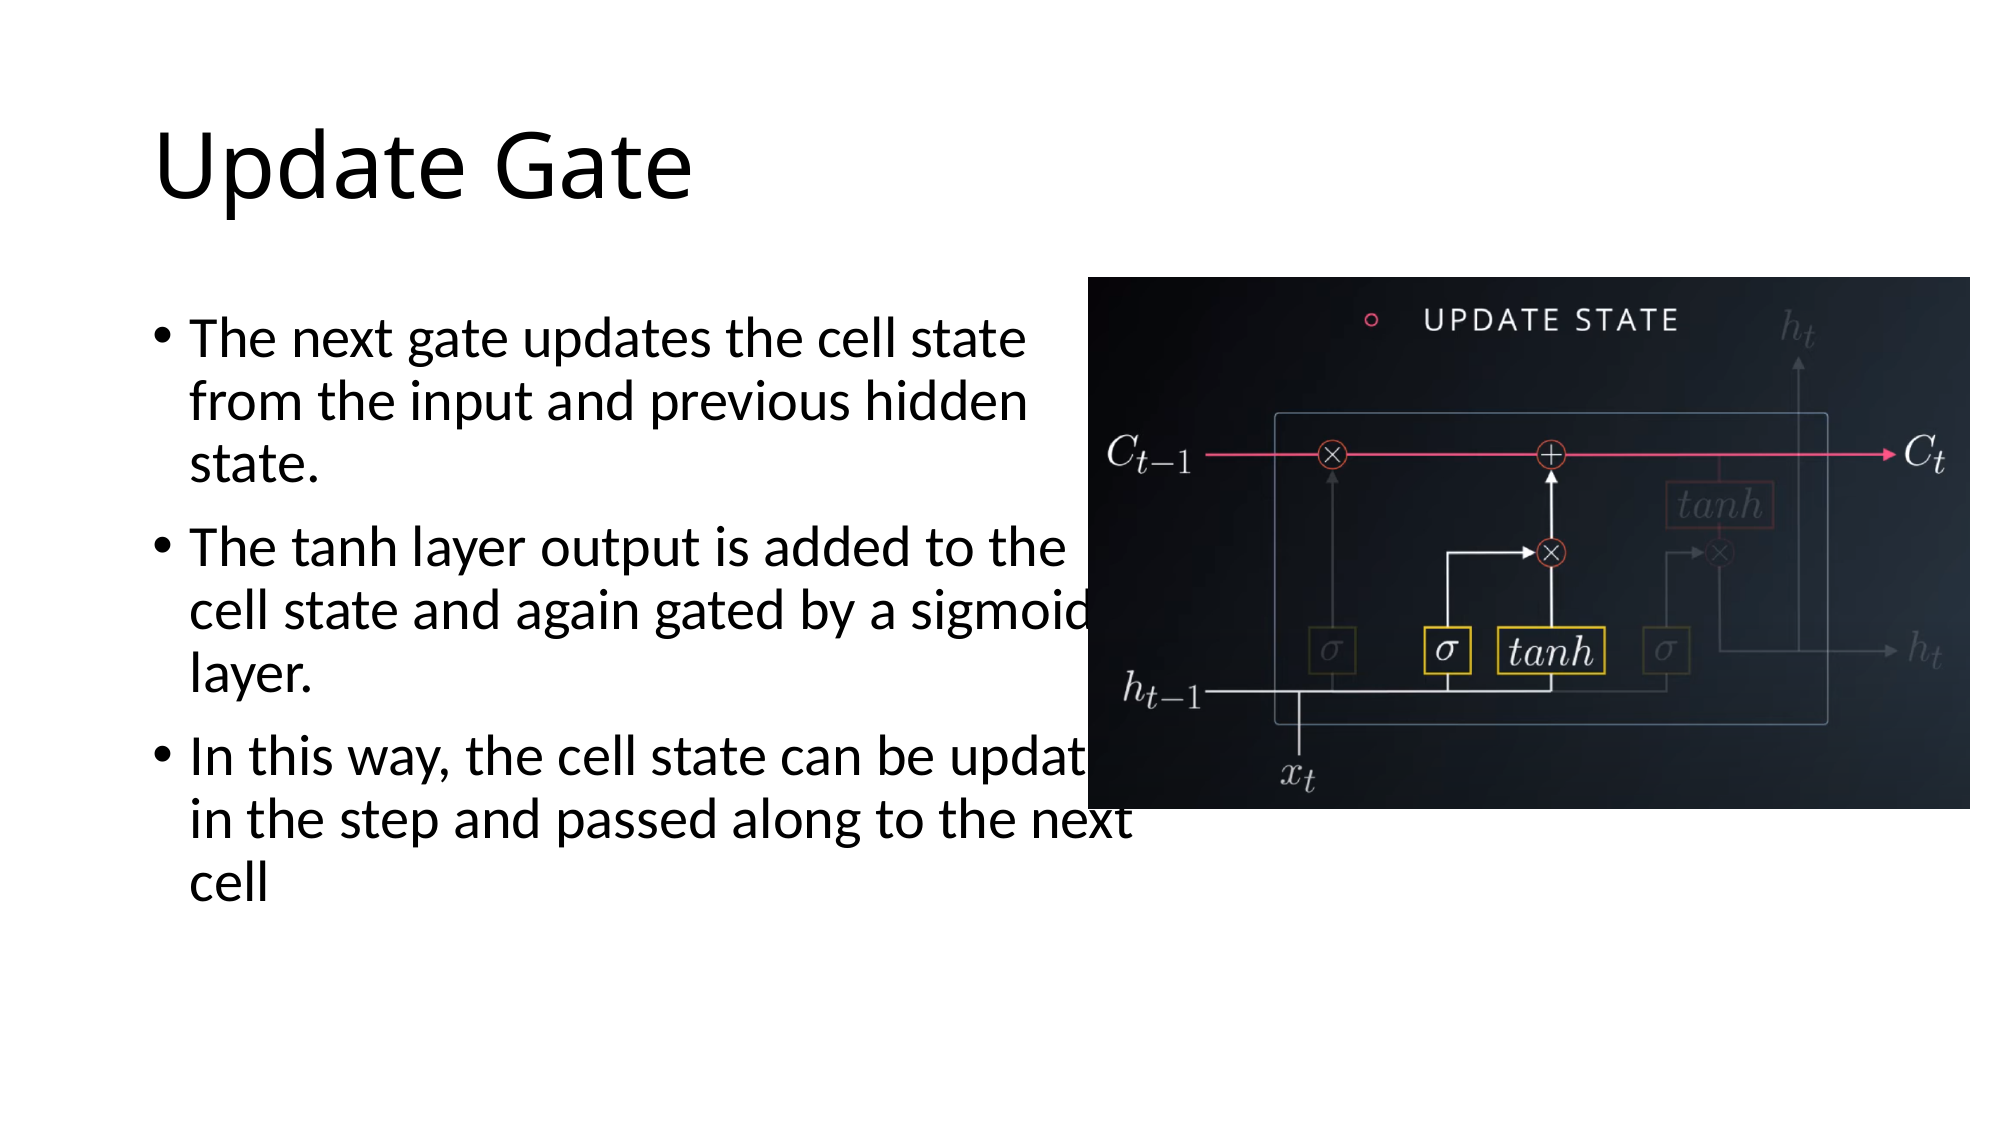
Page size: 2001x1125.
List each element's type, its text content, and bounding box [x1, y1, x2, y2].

title Update Gate [137, 59, 1863, 278]
list The next gate updates the cell state from the input and previous hidden state. The tanh layer output is added to the cell state and again gated by a sigmoid layer. In this way, the cell state can be updated in the step and passed along to the next cell [137, 299, 1168, 1014]
picture [1088, 277, 1970, 809]
